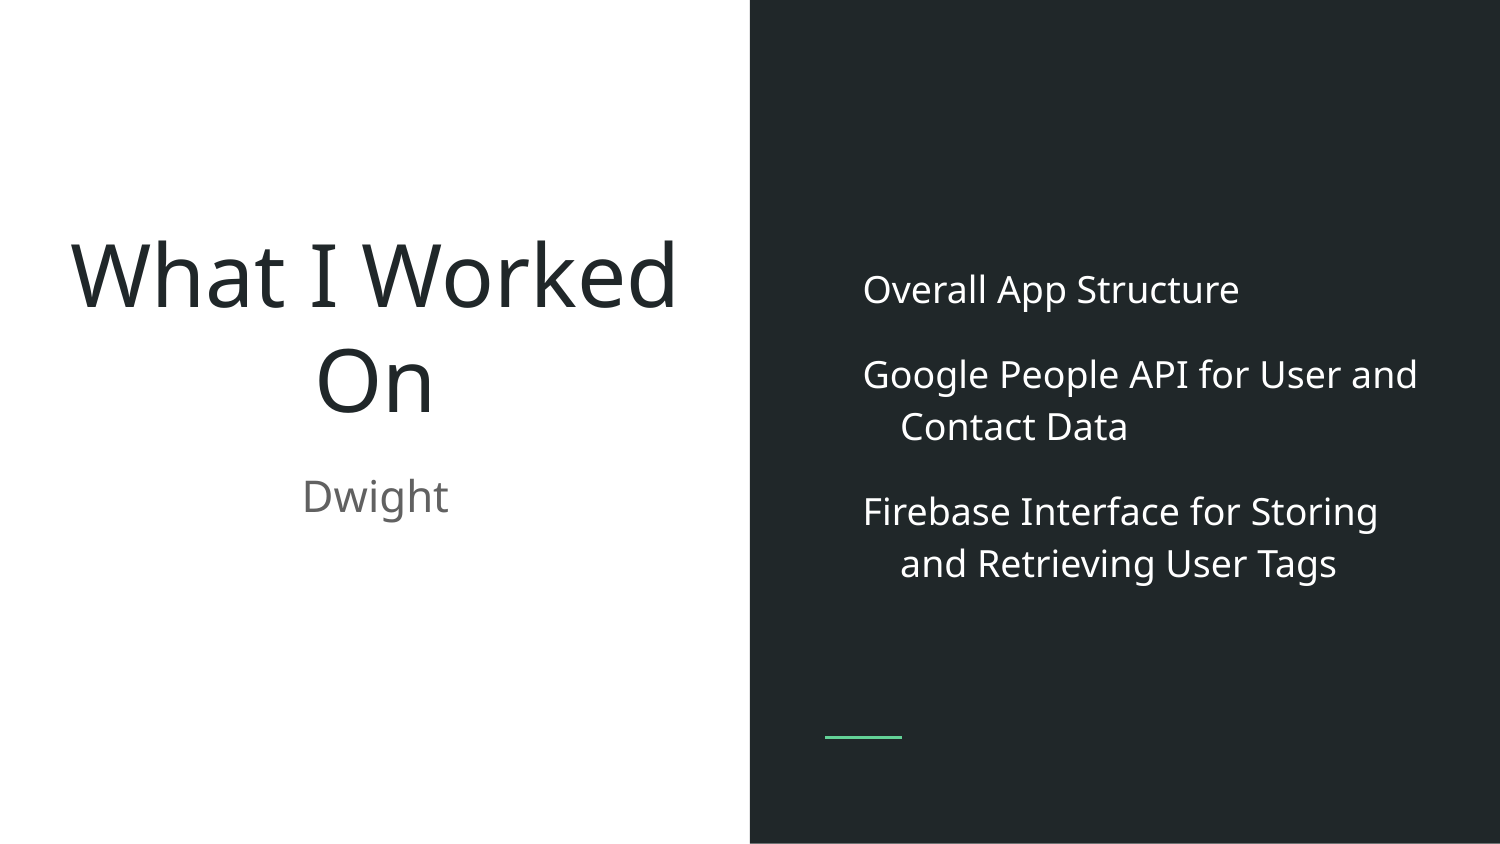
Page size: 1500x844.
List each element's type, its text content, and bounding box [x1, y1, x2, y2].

list Overall App Structure Google People API for User and Contact Data Firebase Interface for Storing and Retrieving User Tags [810, 118, 1440, 725]
title What I Worked On [43, 197, 708, 446]
subtitle Dwight [43, 454, 708, 675]
